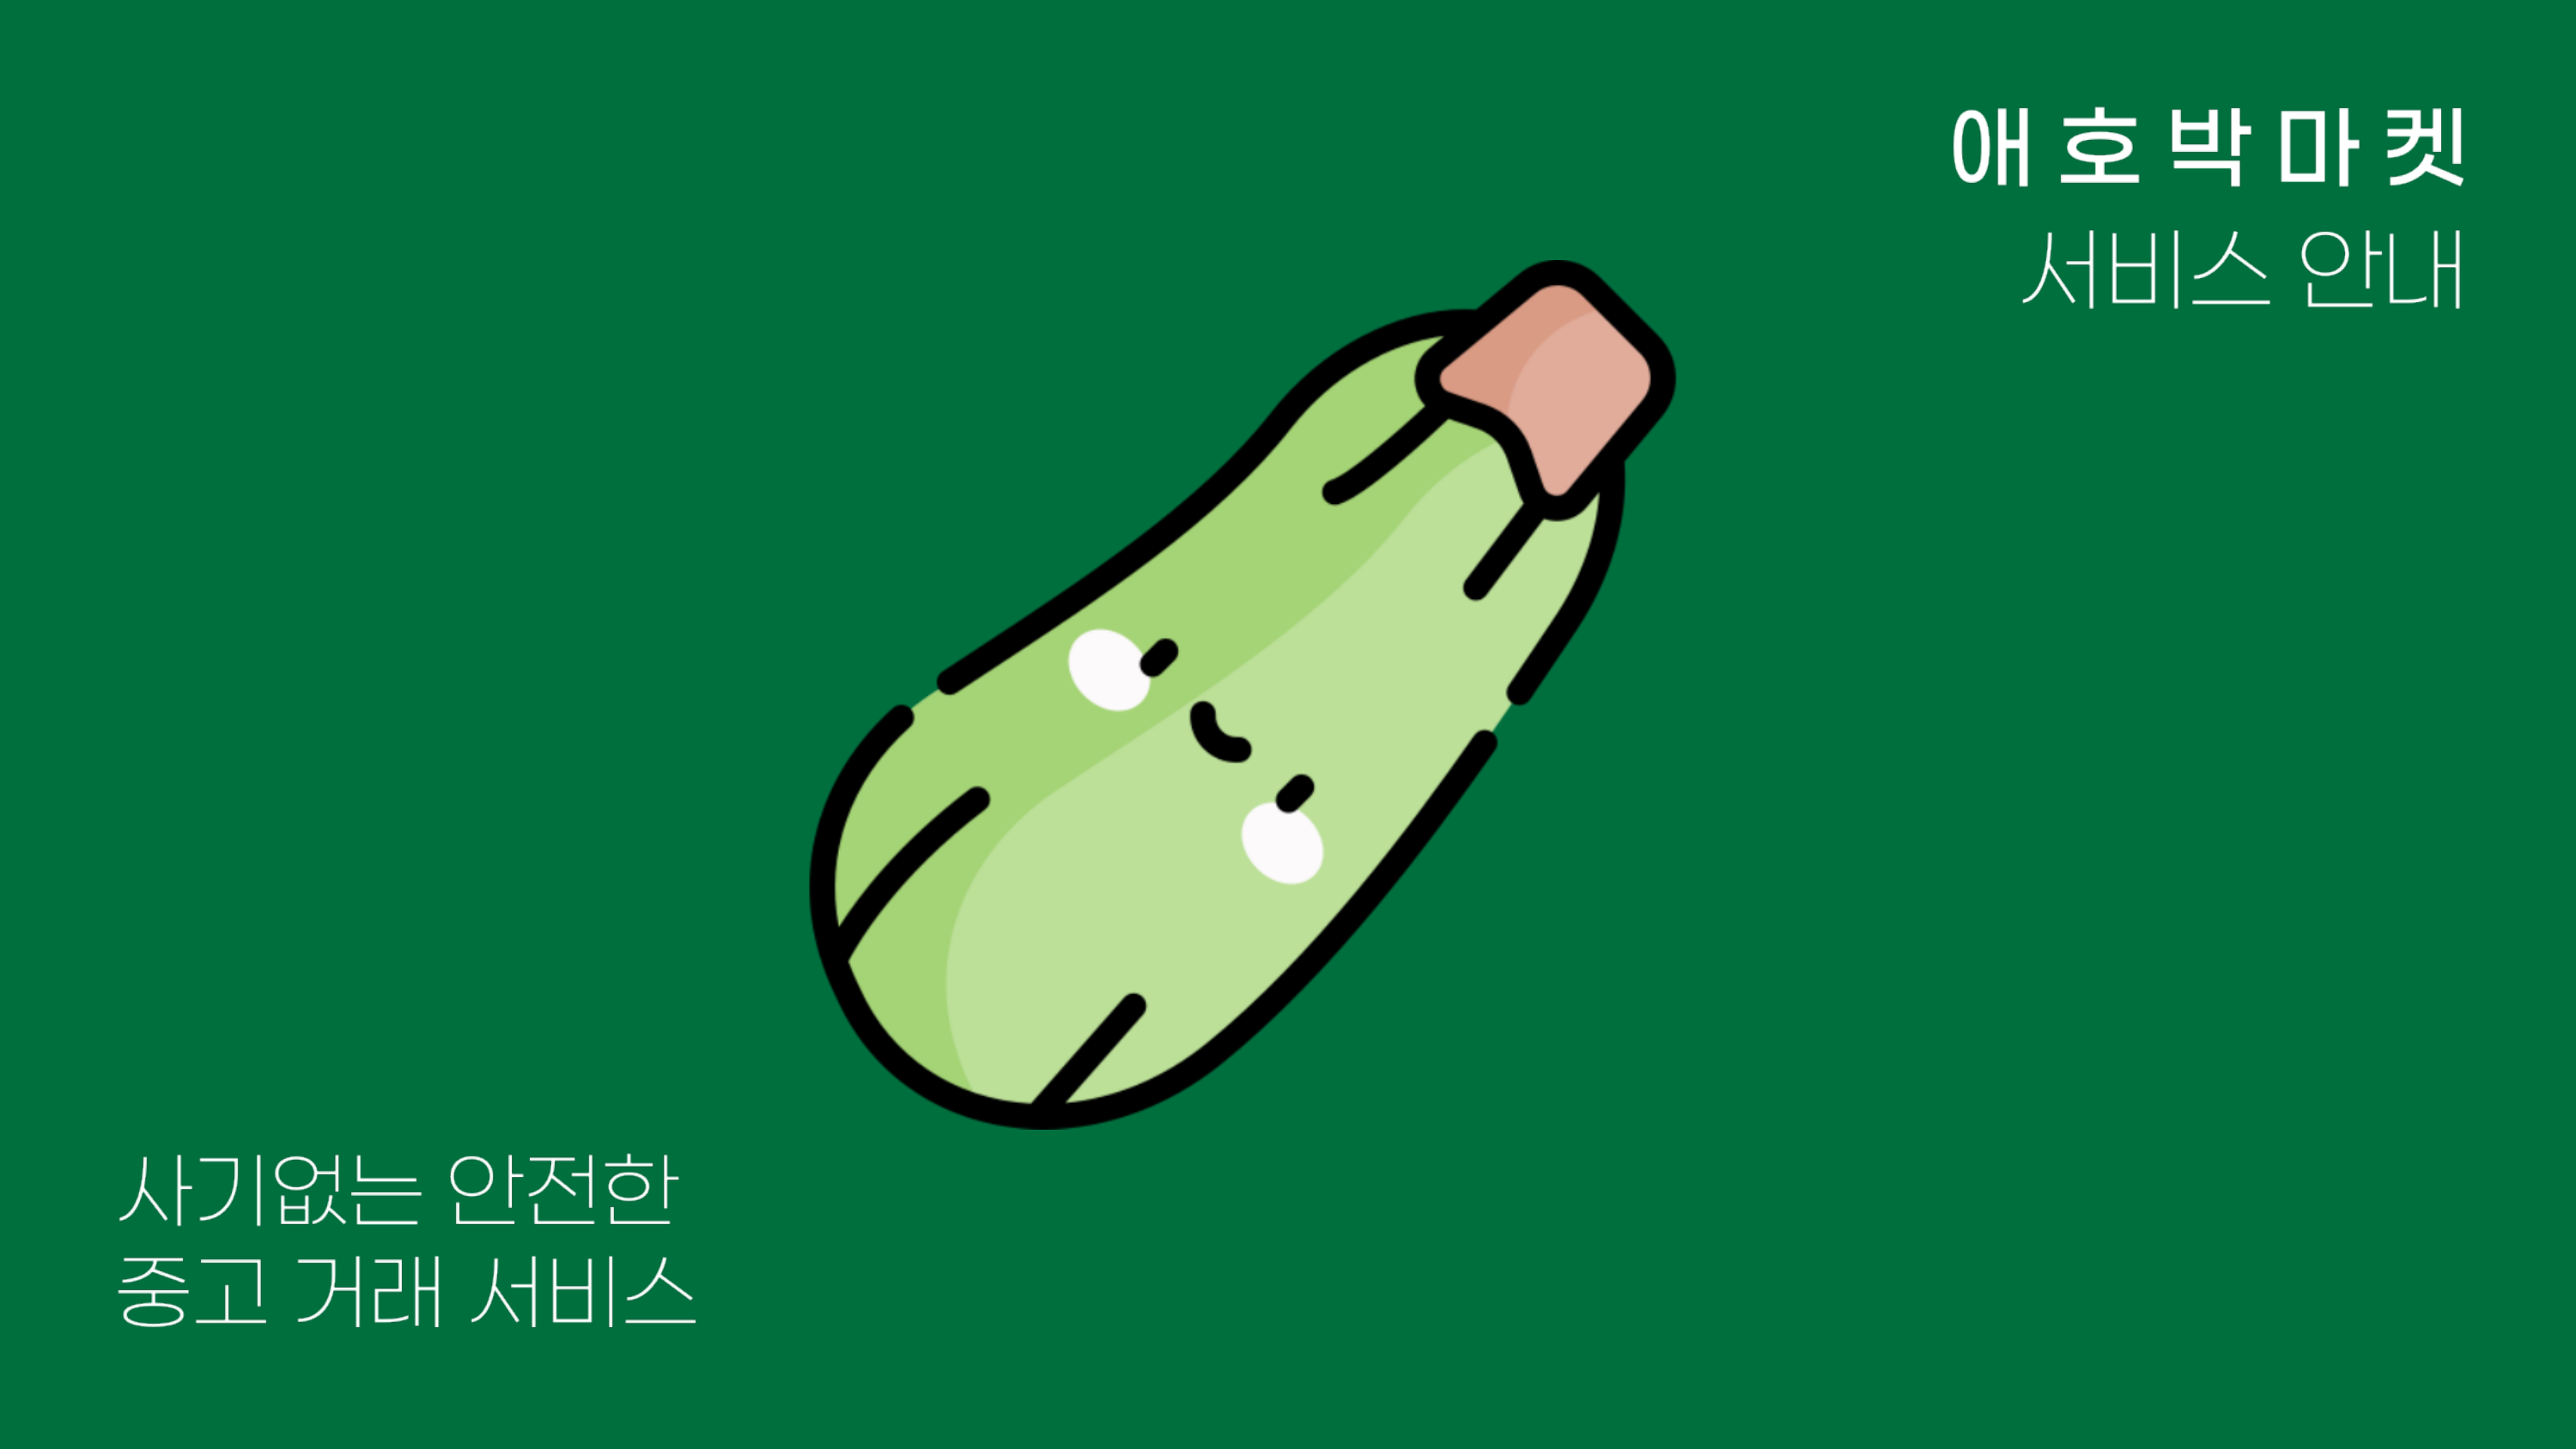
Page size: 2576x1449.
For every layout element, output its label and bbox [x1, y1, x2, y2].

text_box [808, 260, 1679, 1130]
picture [1638, 56, 2576, 425]
picture [84, 1106, 785, 1434]
